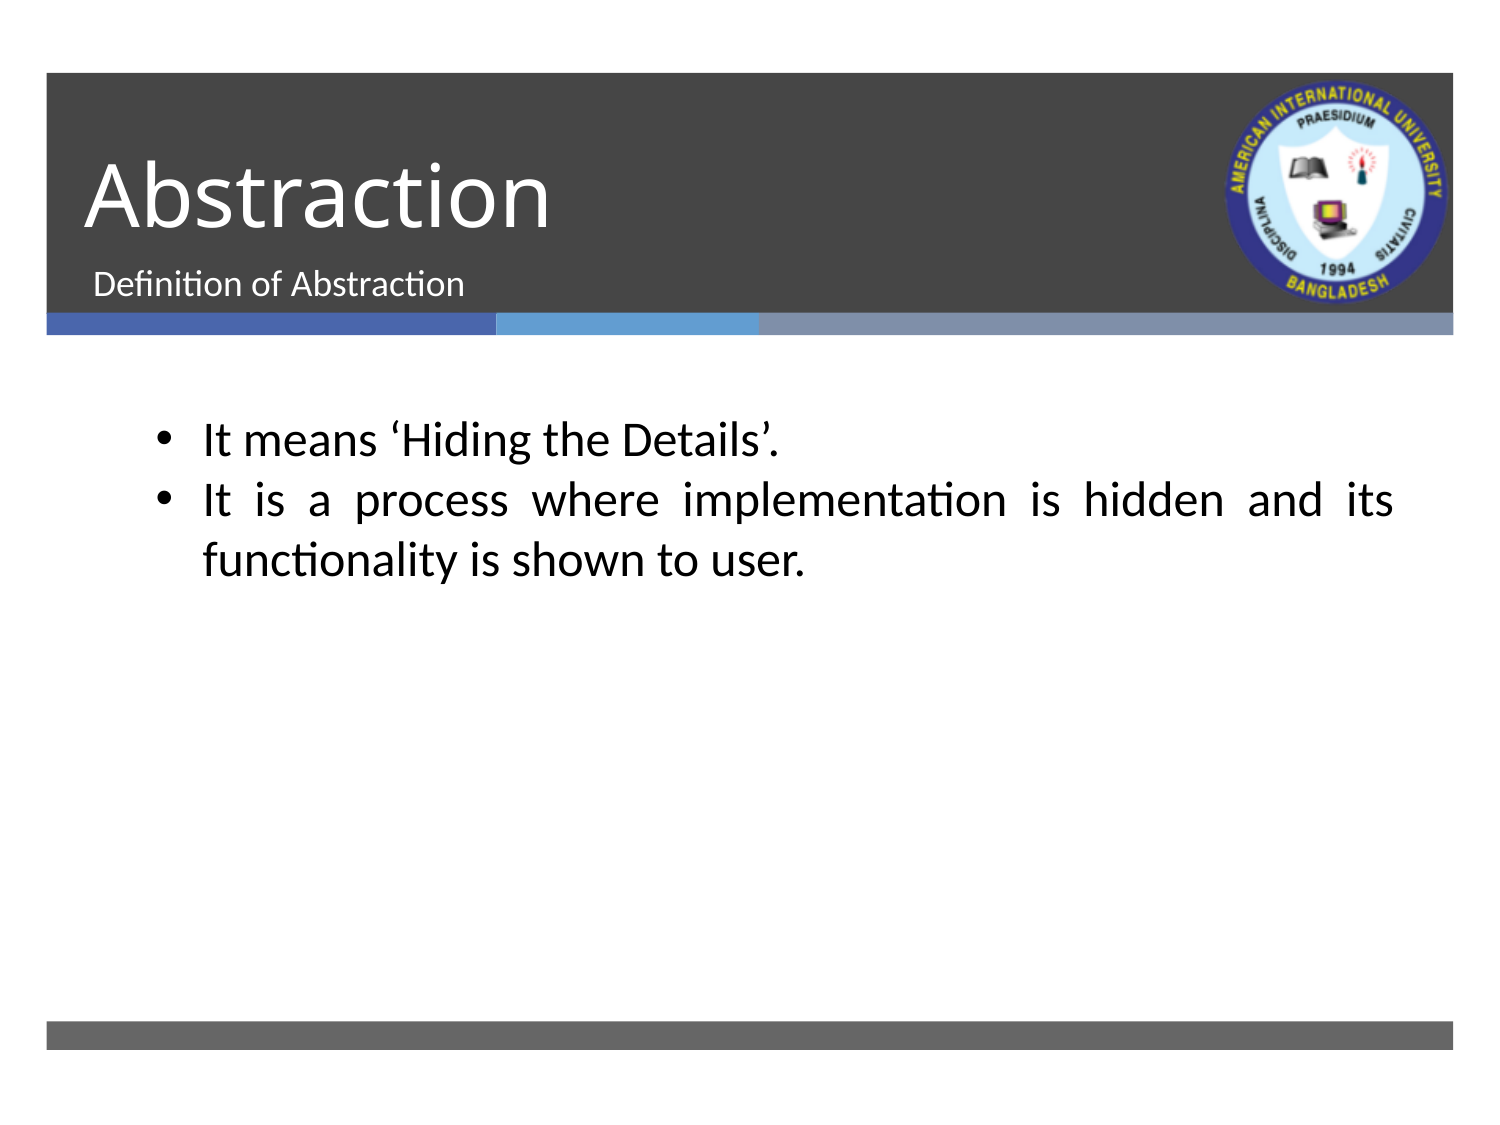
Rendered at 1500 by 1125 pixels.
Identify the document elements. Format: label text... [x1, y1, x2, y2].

picture [1351, 75, 1454, 310]
subtitle Definition of Abstraction [78, 251, 1351, 331]
title Abstraction [69, 73, 1351, 253]
text_box It means ‘Hiding the Details’. It is a process where implementation is hidden and its functionality is shown to user. [140, 399, 1410, 715]
